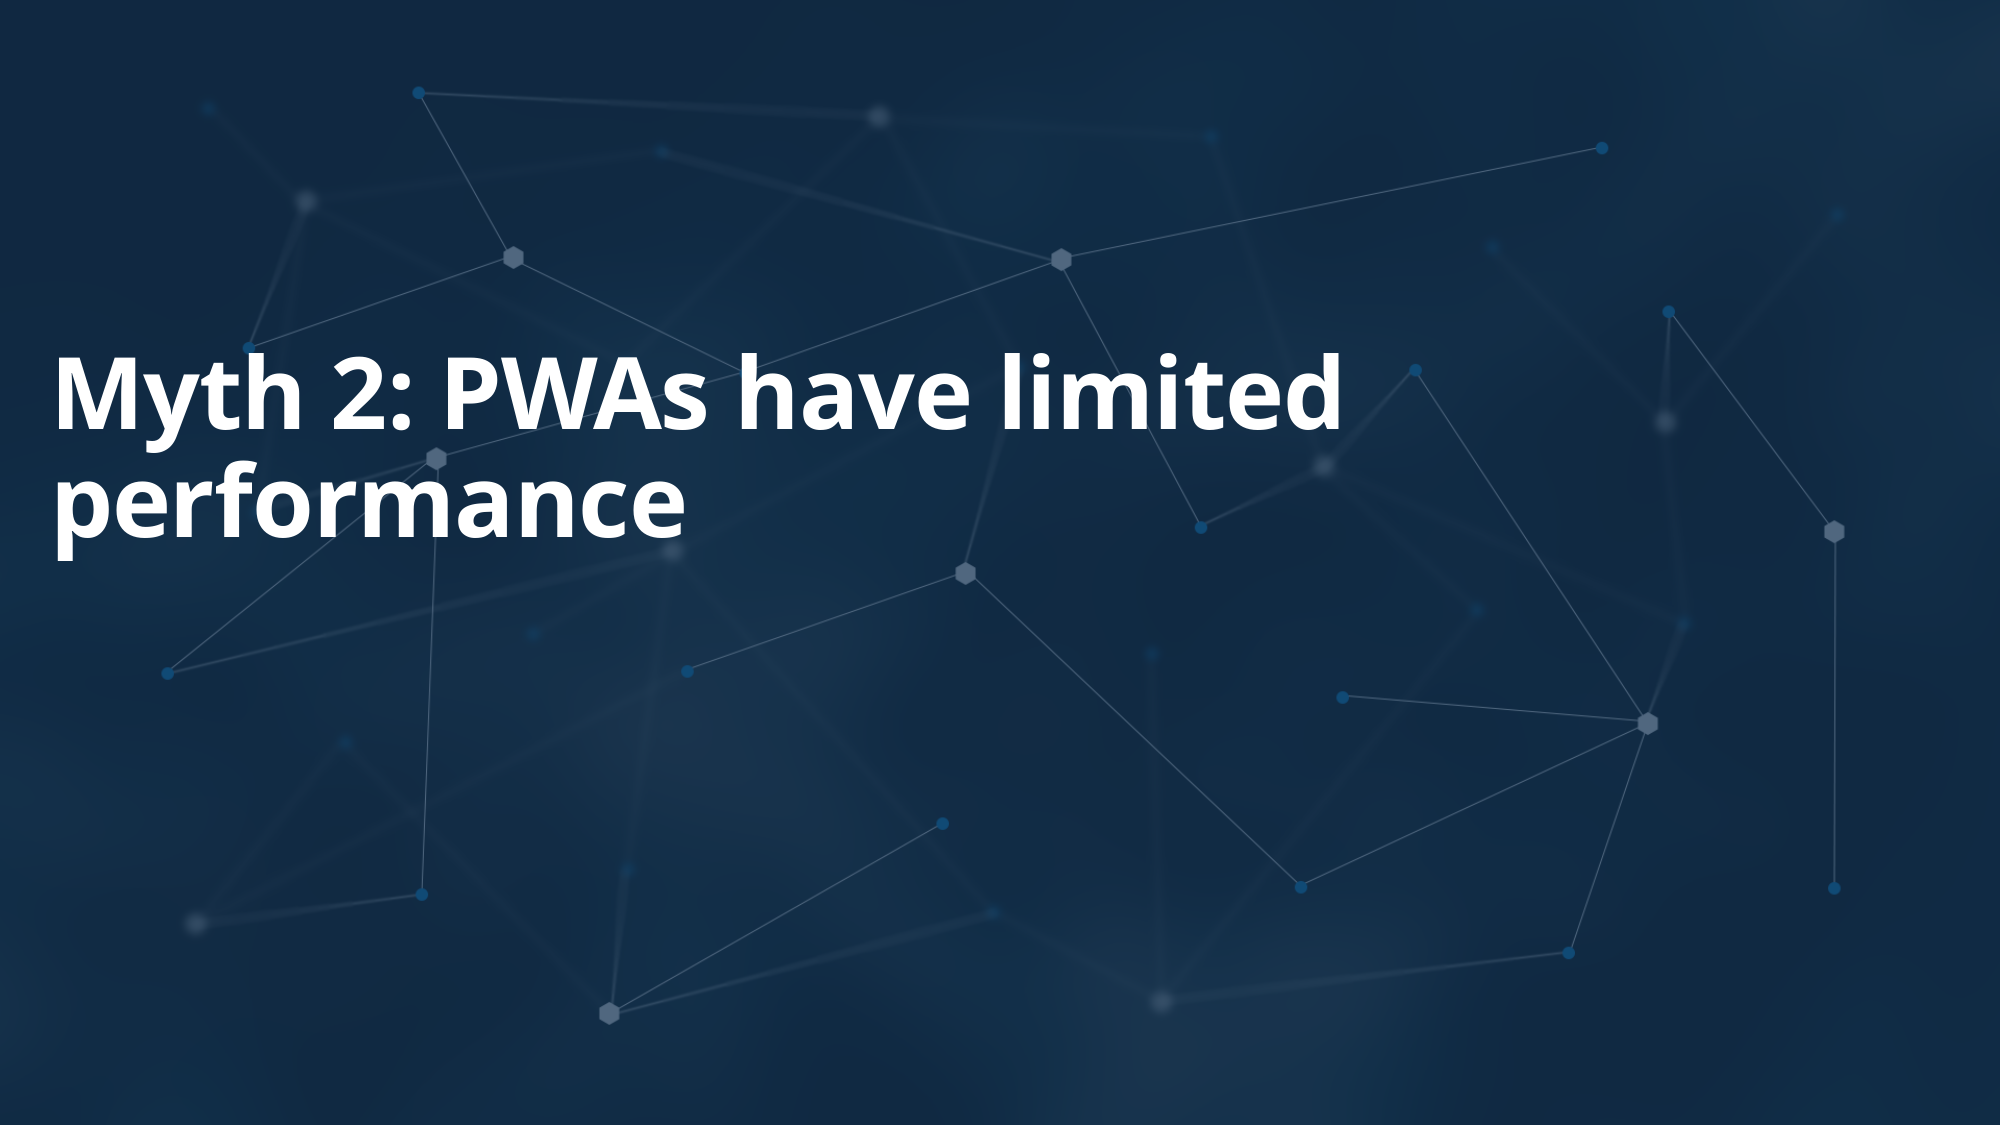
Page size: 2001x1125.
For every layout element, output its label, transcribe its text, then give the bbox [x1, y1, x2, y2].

title Myth 2: PWAs have limited performance [50, 340, 1596, 559]
